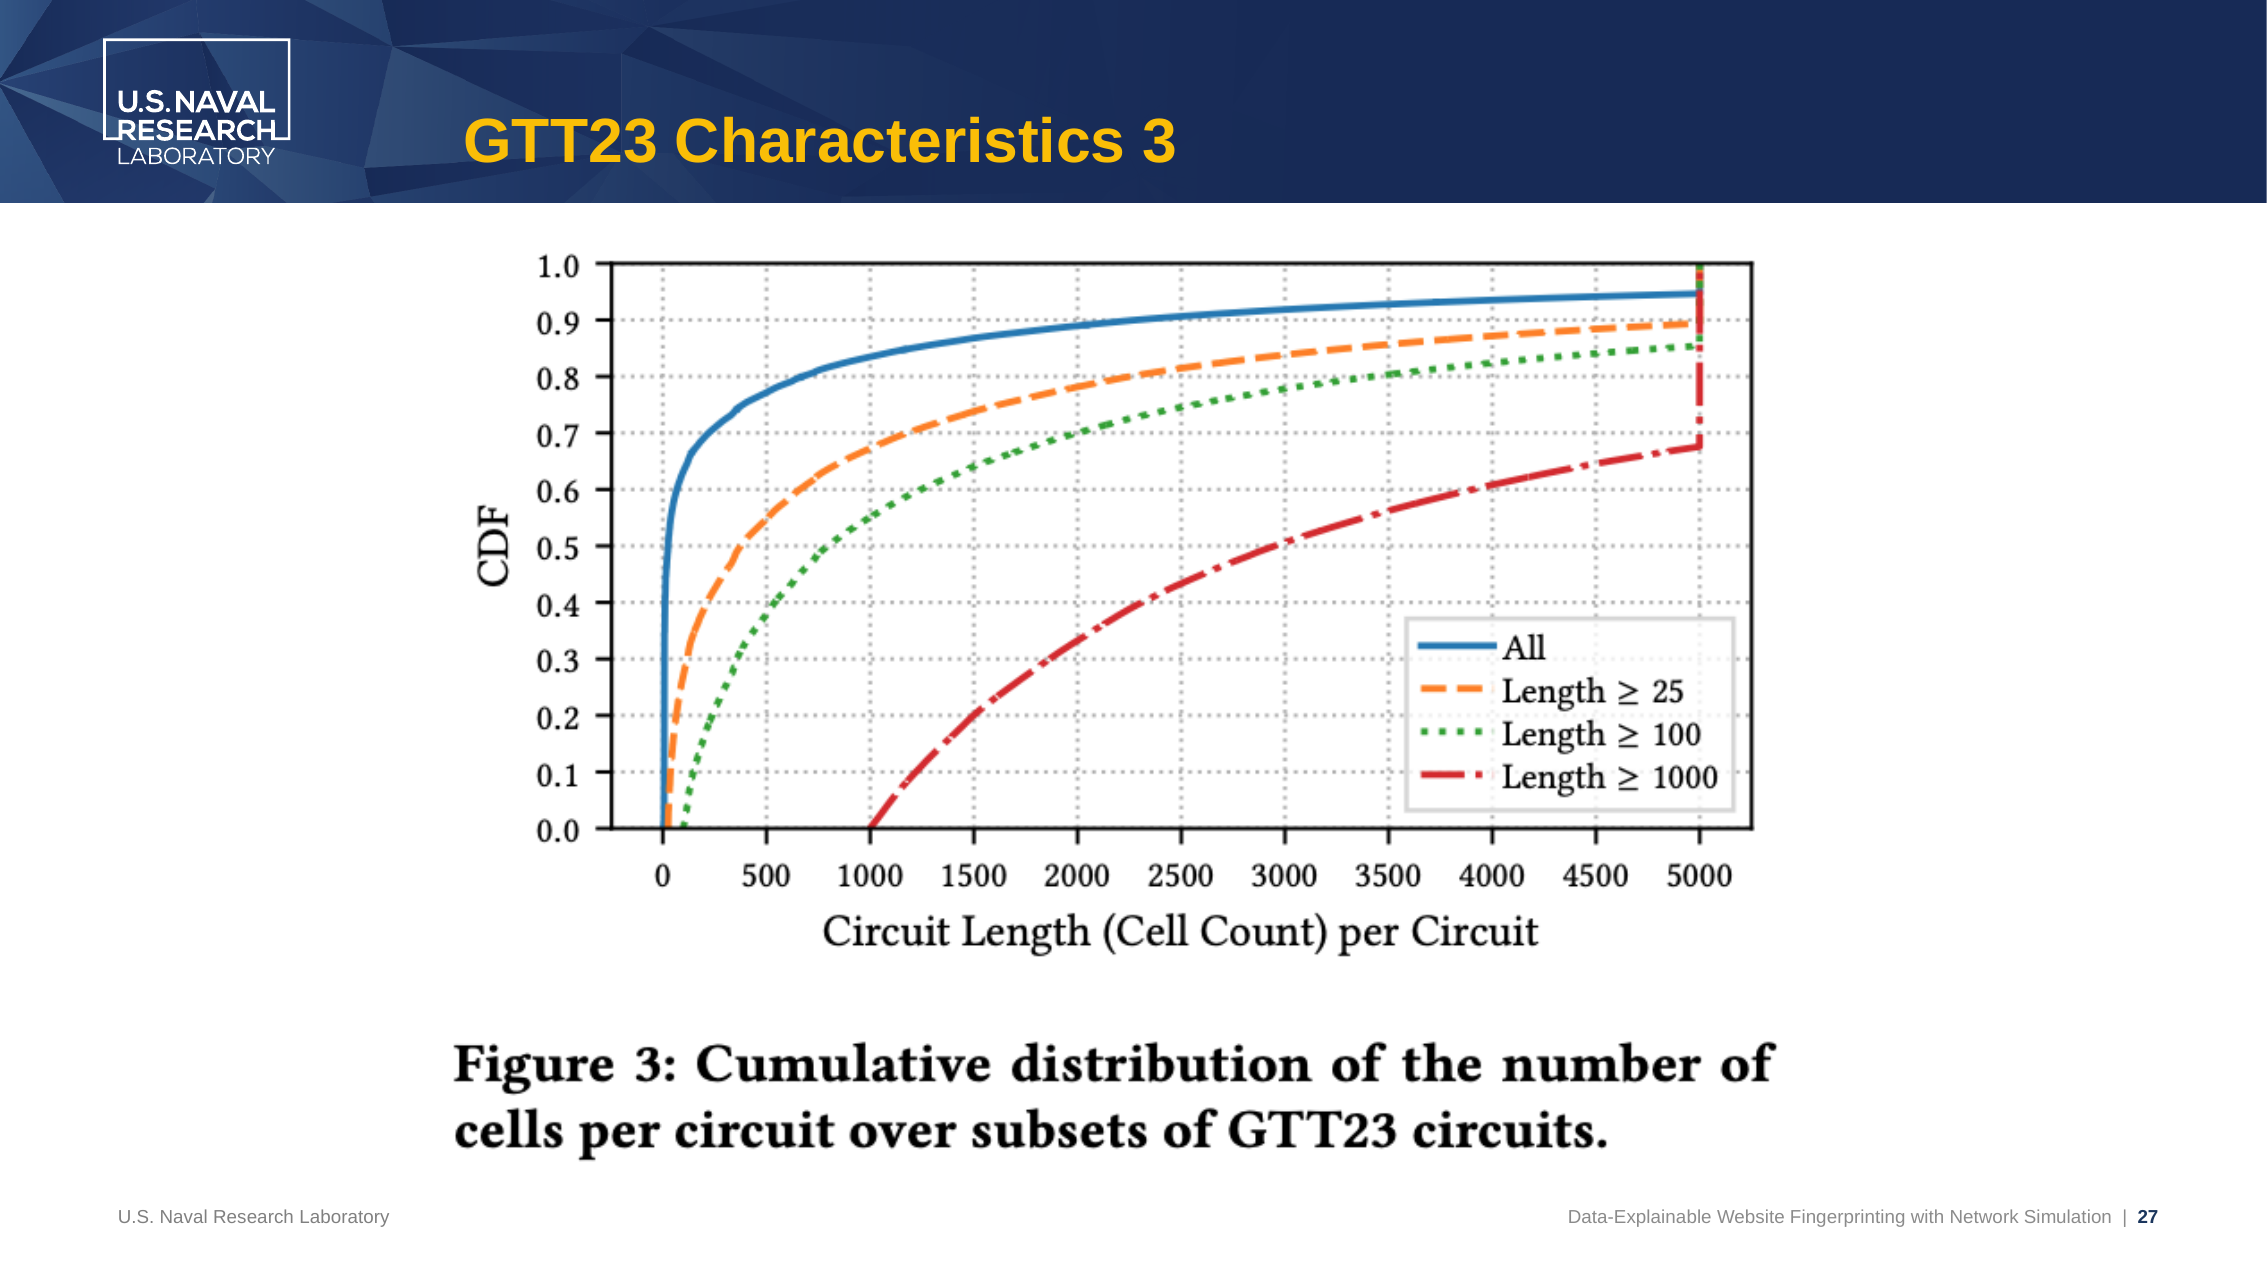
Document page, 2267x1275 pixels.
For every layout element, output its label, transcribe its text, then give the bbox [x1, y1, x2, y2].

picture [0, 0, 2267, 203]
footer U.S. Naval Research Laboratory [103, 1181, 868, 1250]
title GTT23 Characteristics 3 [463, 104, 2113, 180]
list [440, 240, 1789, 1178]
slide_number Data-Explainable Website Fingerprinting with Network Simulation | 27 [1255, 1181, 2159, 1250]
